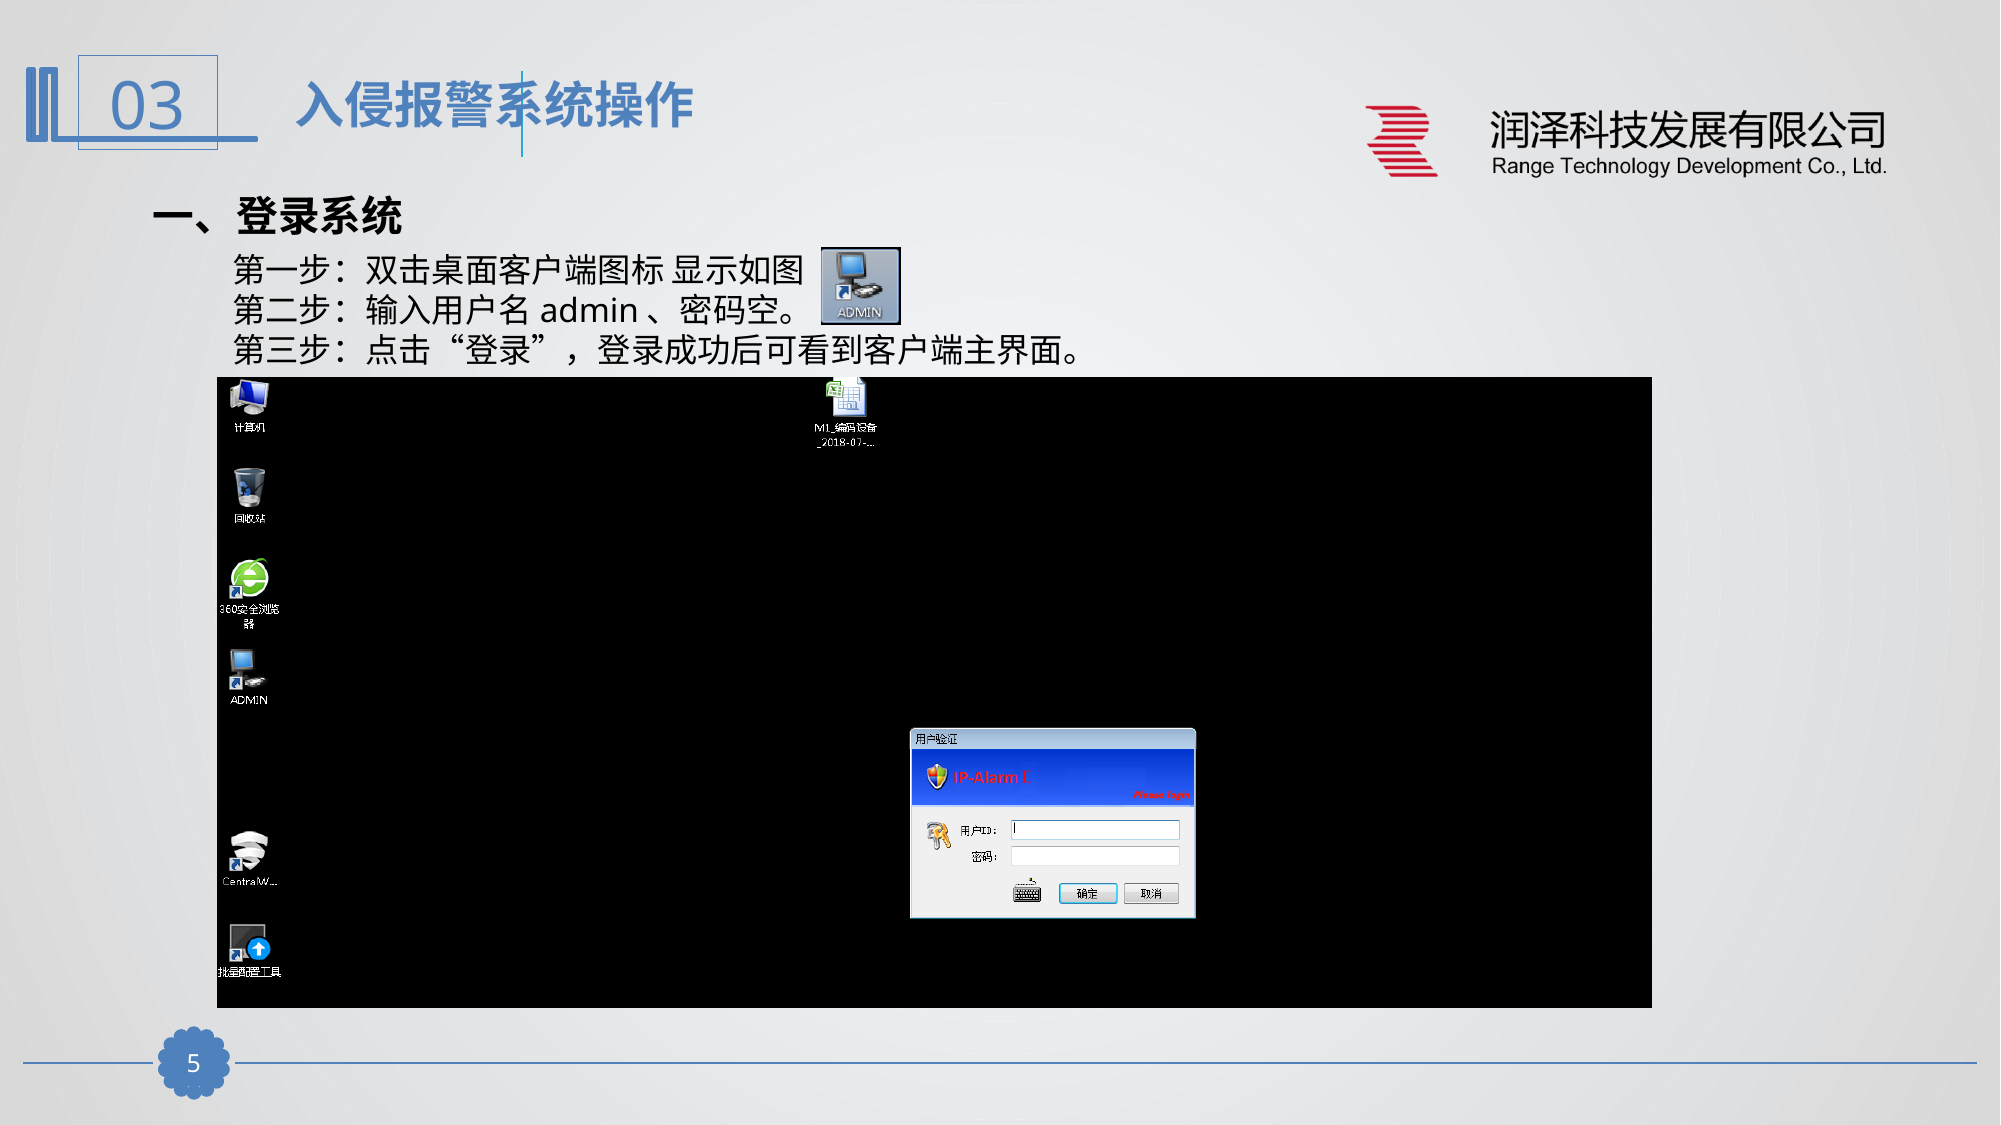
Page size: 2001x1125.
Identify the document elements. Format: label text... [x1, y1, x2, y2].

slide_number 5 [169, 1039, 218, 1086]
text_box 入侵报警系统操作 [279, 66, 1733, 142]
picture [217, 377, 1652, 1008]
text_box 第一步：双击桌面客户端图标 显示如图 第二步：输入用户名admin、密码空。 第三步：点击“登录”，登录成功后可看到客户端主界面。 [217, 241, 1832, 377]
picture [821, 247, 902, 326]
text_box 一、登录系统 [138, 182, 1119, 248]
picture [1337, 69, 1929, 205]
